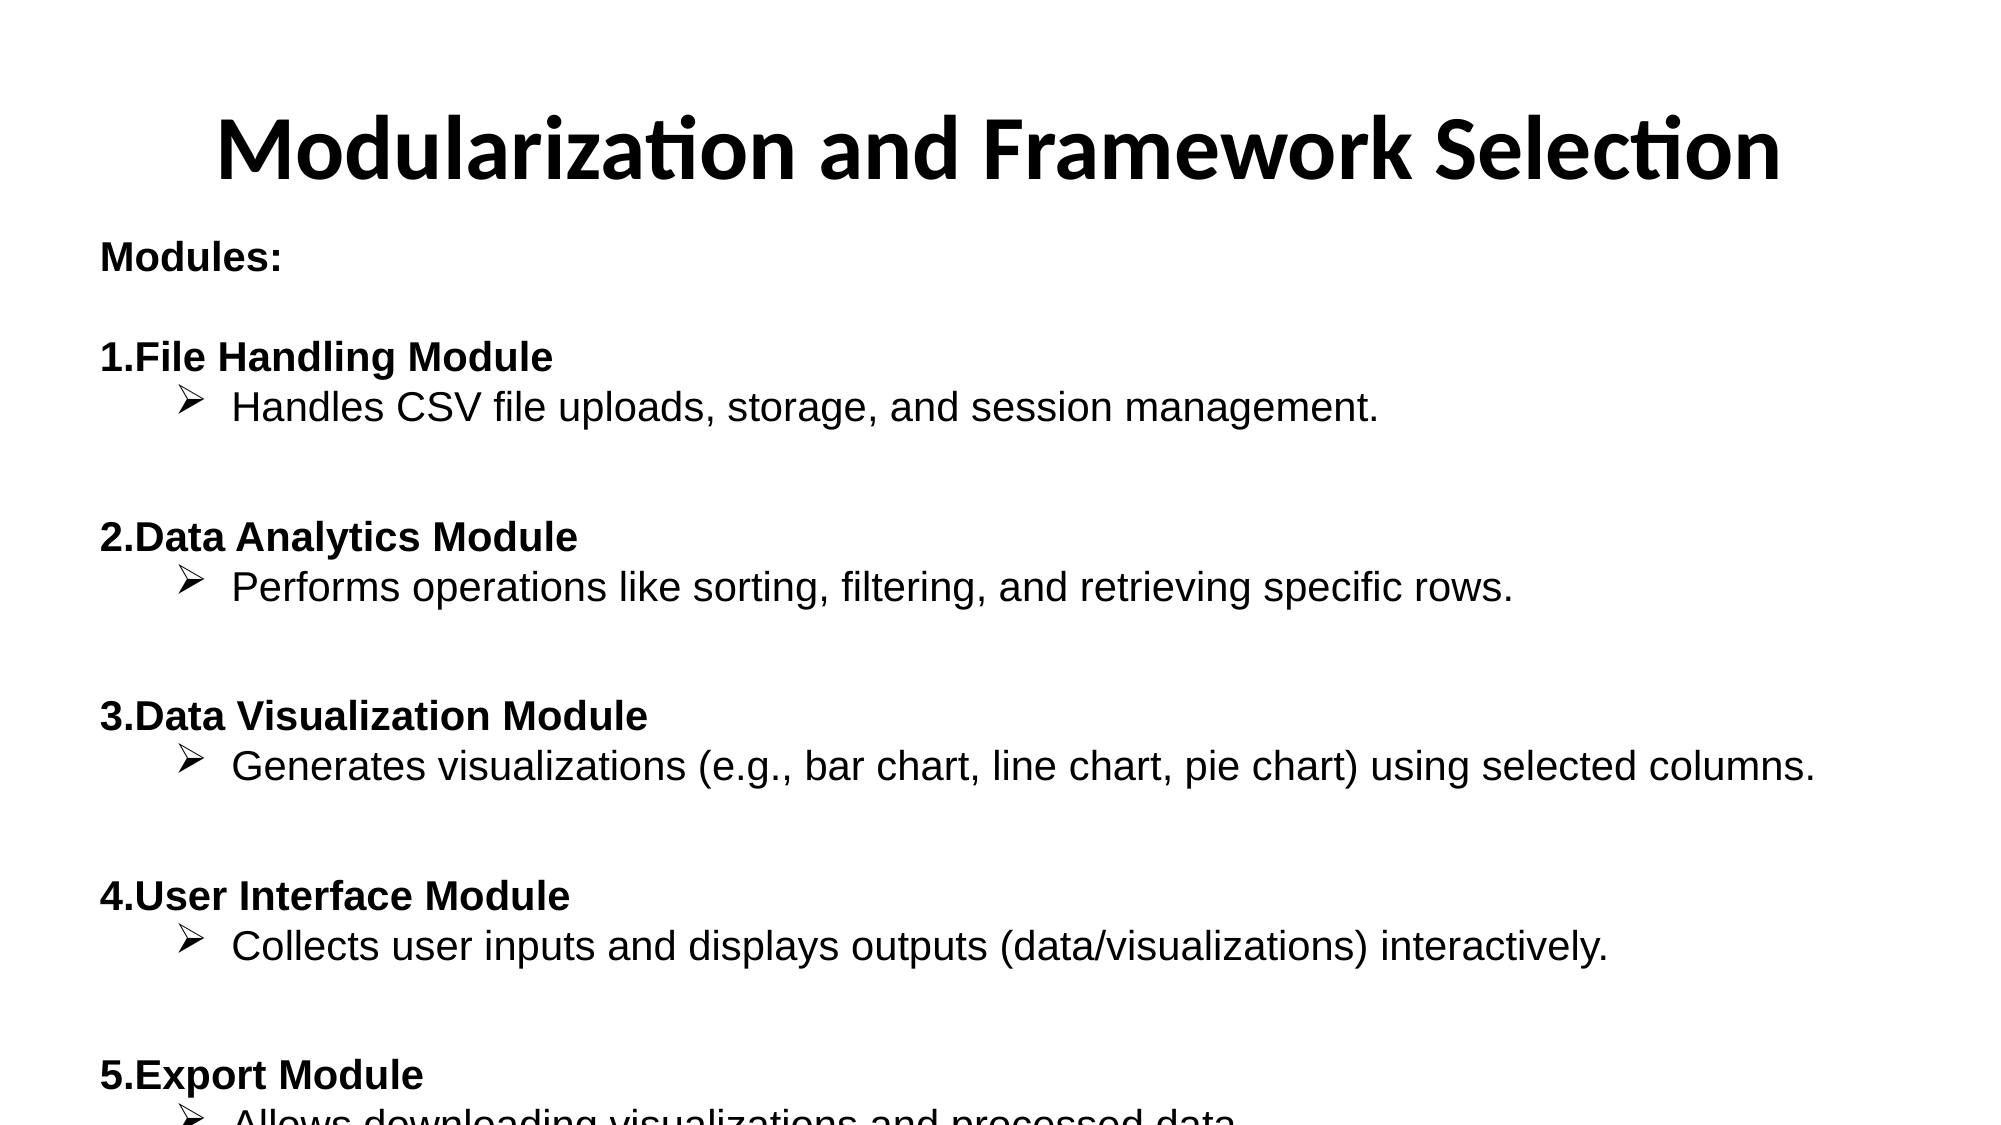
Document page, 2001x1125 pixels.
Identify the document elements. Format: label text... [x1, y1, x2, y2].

title Modularization and Framework Selection [165, 87, 1835, 199]
list Modules: File Handling Module Handles CSV file uploads, storage, and session management. Data Analytics Module Performs operations like sorting, filtering, and retrieving specific rows. Data Visualization Module Generates visualizations (e.g., bar chart, line chart, pie chart) using selected columns. User Interface Module Collects user inputs and displays outputs (data/visualizations) interactively. Export Module Allows downloading visualizations and processed data. [99, 229, 1900, 1038]
